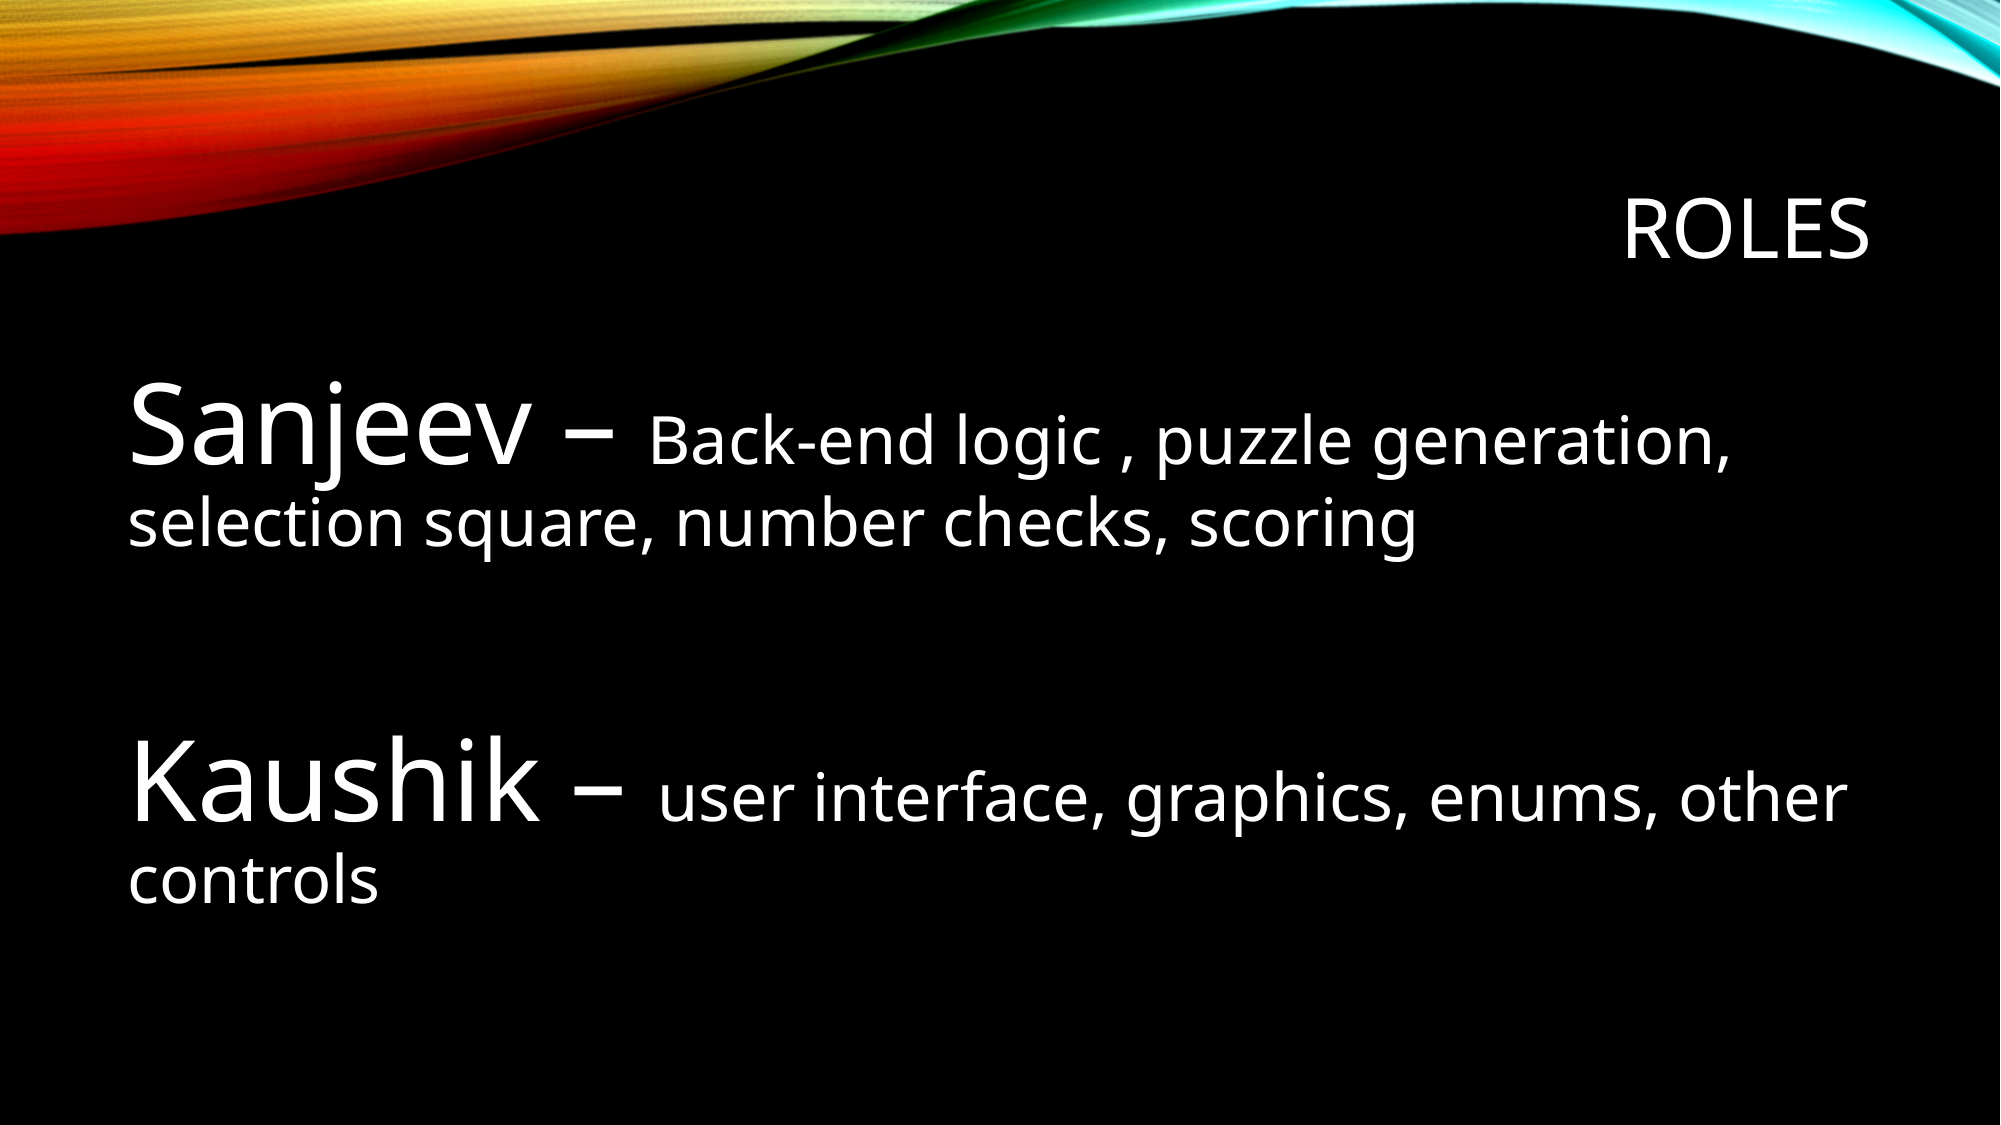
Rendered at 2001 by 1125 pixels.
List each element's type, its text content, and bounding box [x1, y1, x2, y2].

title Roles [474, 125, 1888, 338]
picture [0, 0, 2000, 237]
list Sanjeev – Back-end logic , puzzle generation, selection square, number checks, scoring Kaushik – user interface, graphics, enums, other controls [112, 360, 1888, 1021]
